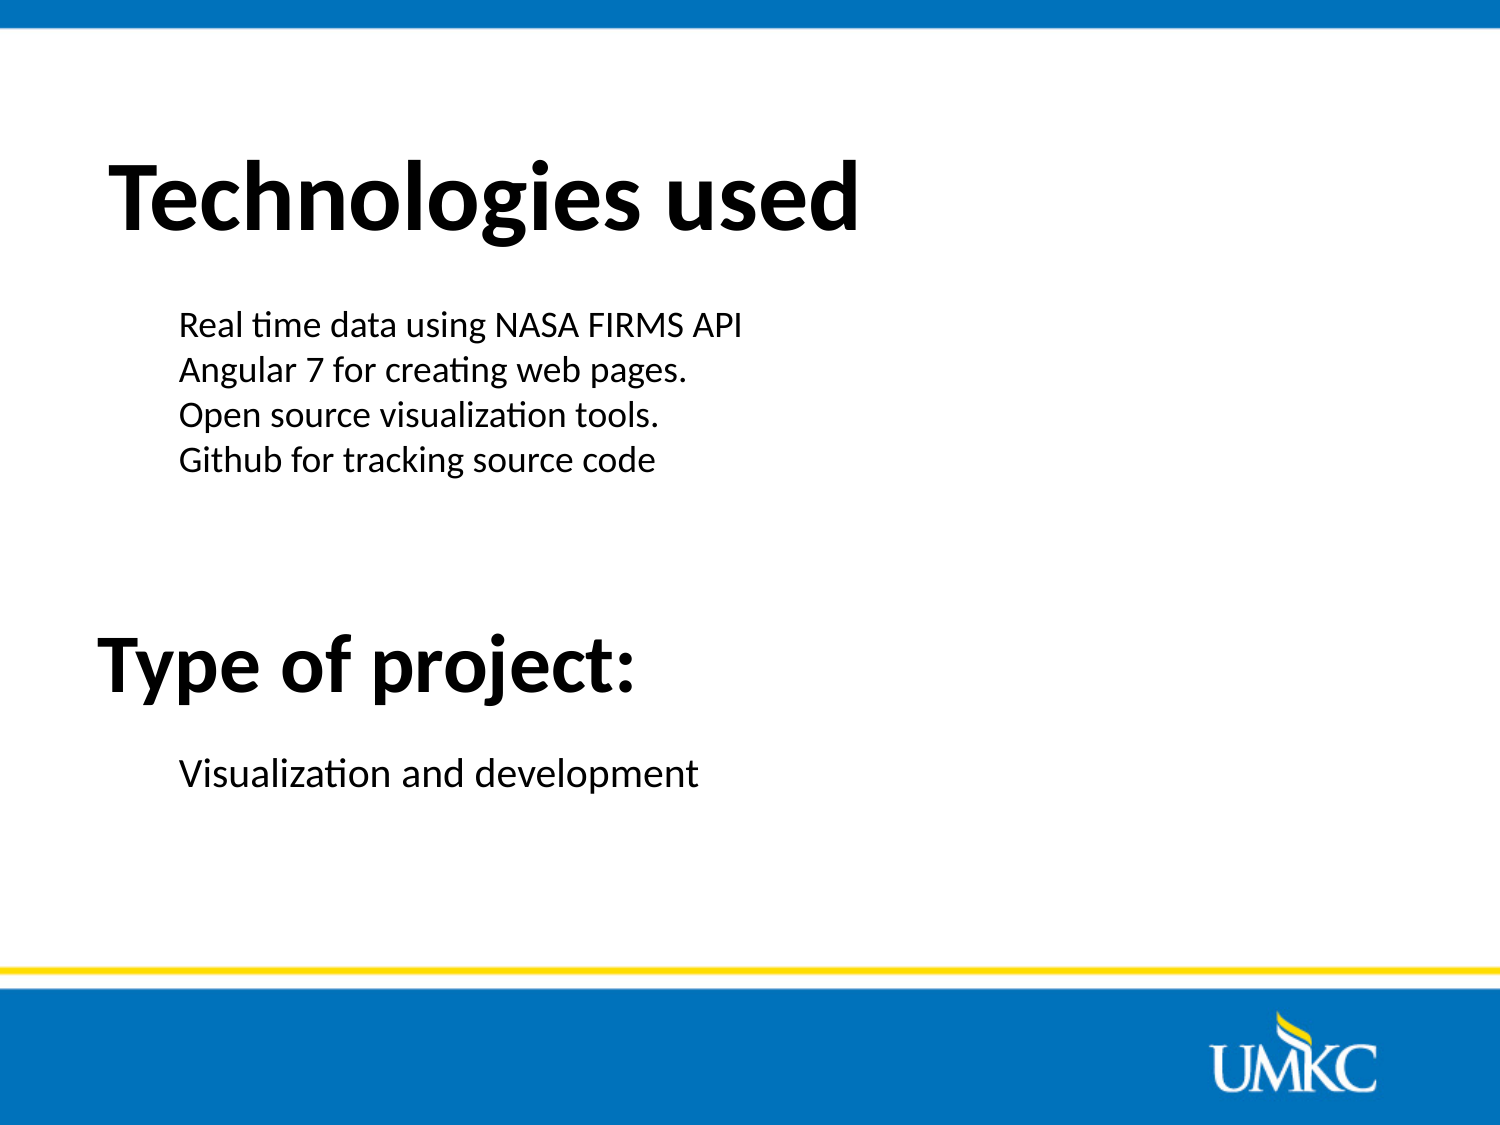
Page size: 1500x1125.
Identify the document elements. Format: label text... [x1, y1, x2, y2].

picture [0, 0, 1500, 1125]
subtitle Visualization and development [164, 738, 1313, 1026]
text_box Real time data using NASA FIRMS API Angular 7 for creating web pages. Open source visualization tools. Github for tracking source code [164, 292, 1196, 533]
title Type of project: [82, 539, 1357, 781]
text_box [93, 386, 1369, 628]
text_box Technologies used [93, 70, 1369, 312]
